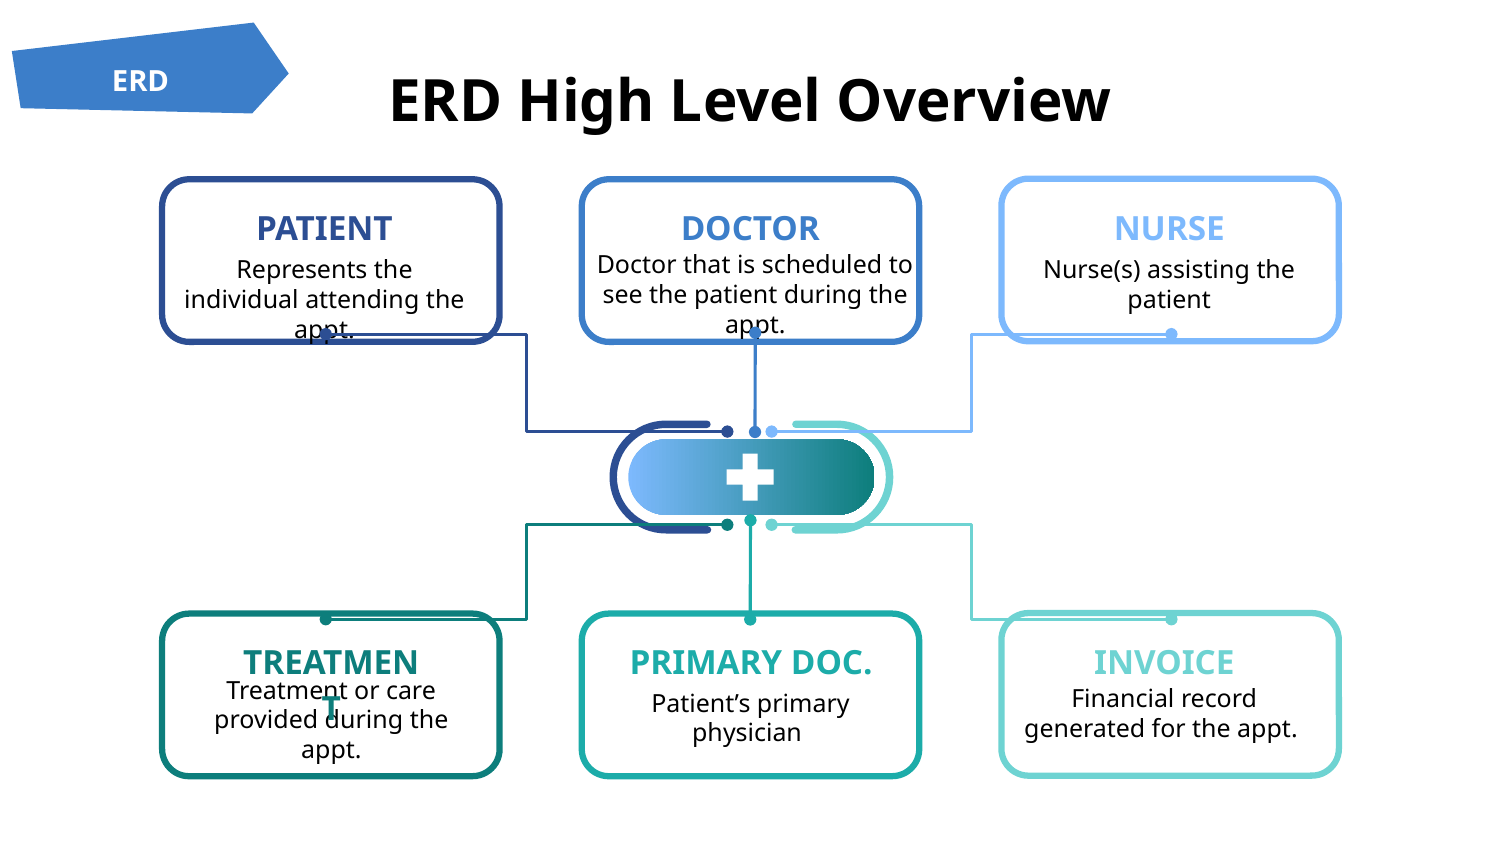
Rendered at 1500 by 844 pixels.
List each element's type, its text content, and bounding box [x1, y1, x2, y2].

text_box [161, 524, 576, 777]
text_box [940, 178, 1340, 432]
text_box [924, 524, 1340, 776]
text_box ERD High Level Overview [51, 48, 1449, 142]
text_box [609, 440, 894, 518]
text_box [11, 22, 289, 114]
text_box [570, 178, 940, 433]
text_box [161, 179, 568, 432]
text_box ERD [33, 41, 249, 105]
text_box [581, 520, 920, 777]
